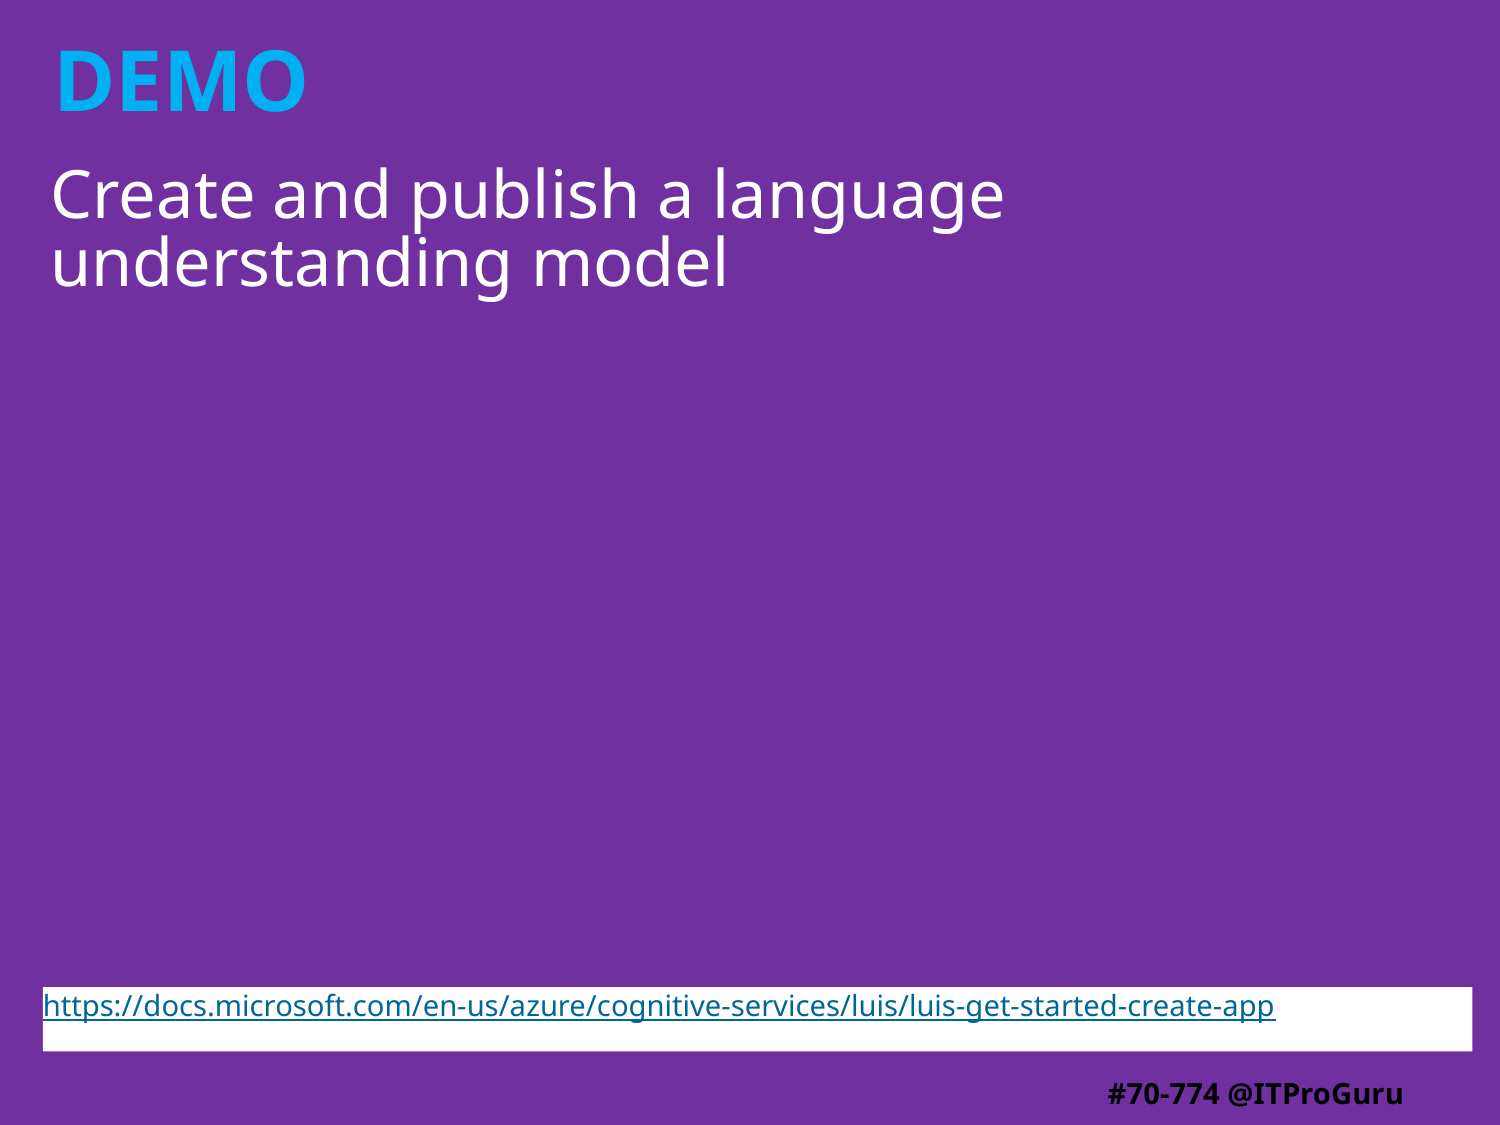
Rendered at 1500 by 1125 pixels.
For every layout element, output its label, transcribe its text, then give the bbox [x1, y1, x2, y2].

list https://docs.microsoft.com/en-us/azure/cognitive-services/luis/luis-get-started-create-app [42, 986, 1473, 1052]
title Create and publish a language understanding model [50, 126, 1426, 293]
